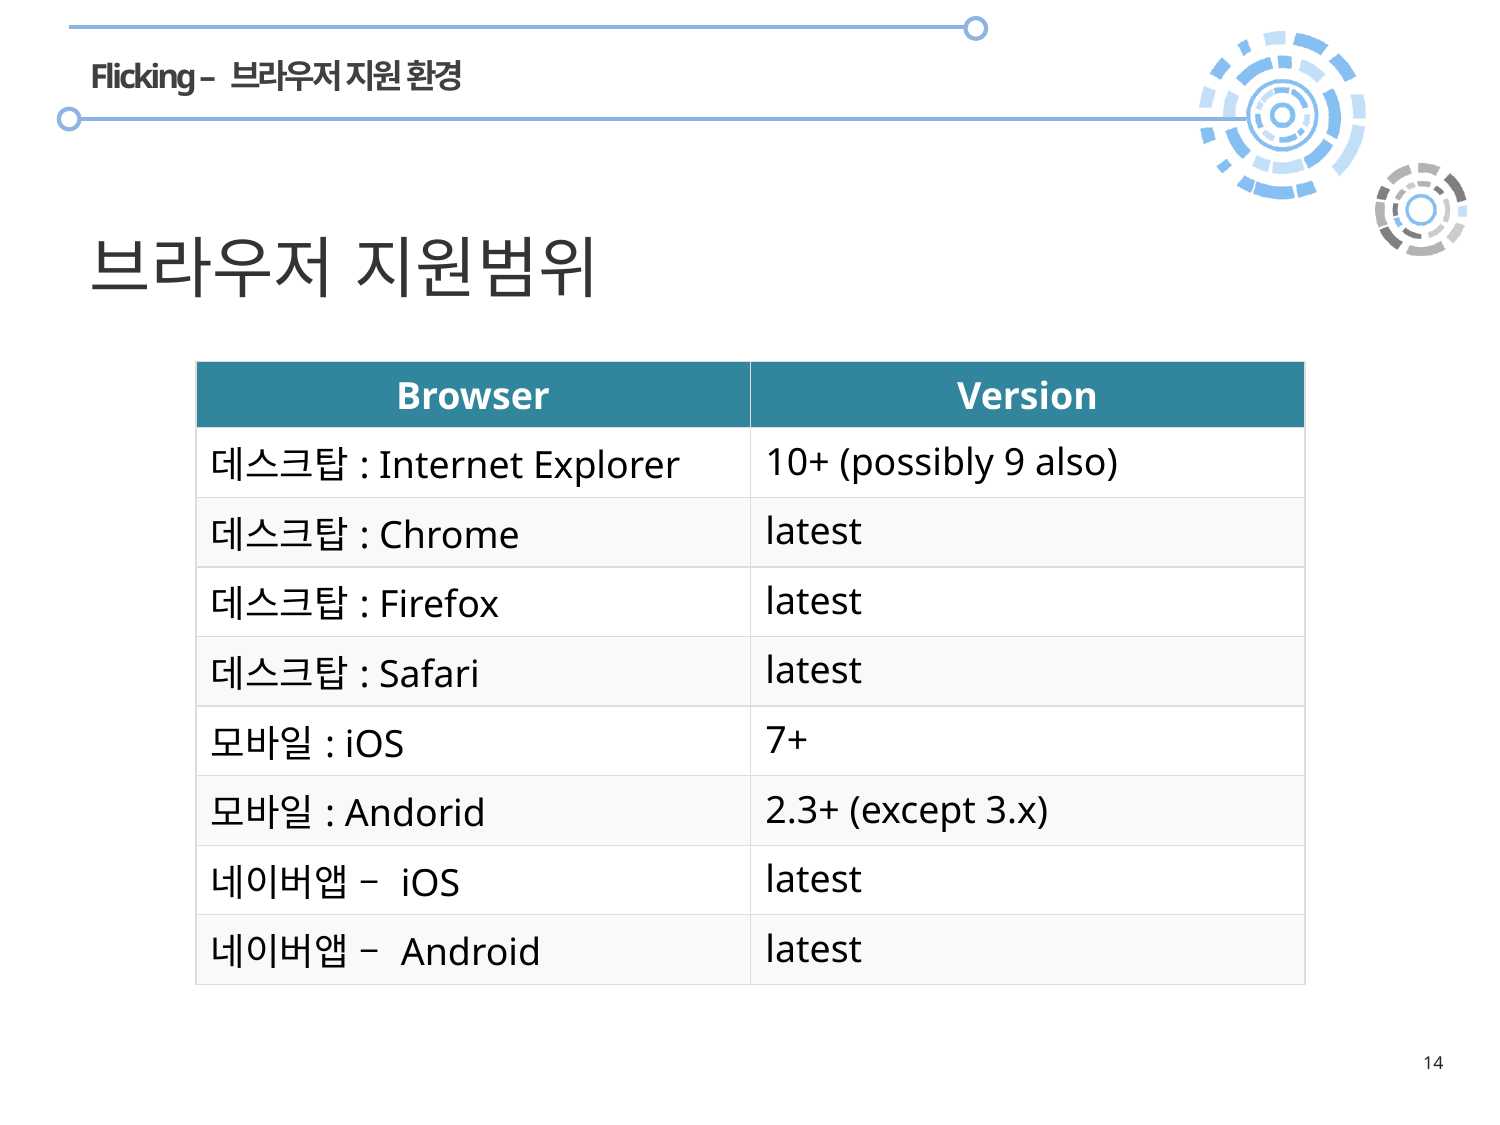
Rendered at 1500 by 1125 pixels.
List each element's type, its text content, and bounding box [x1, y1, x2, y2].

text_box Flicking – 브라우저 지원 환경 [75, 39, 768, 103]
table_cell 10+ (possibly 9 also) [751, 428, 1304, 497]
table_header Version [751, 362, 1304, 427]
table_cell 모바일: iOS [197, 707, 750, 775]
table_cell 7+ [751, 707, 1304, 775]
table_cell 모바일: Andorid [197, 776, 750, 845]
picture [1199, 31, 1467, 256]
table_cell 데스크탑: Firefox [197, 568, 750, 636]
table_cell 데스크탑: Internet Explorer [197, 428, 750, 497]
table_cell latest [751, 498, 1304, 566]
text_box 브라우저 지원범위 [75, 218, 1387, 314]
table_cell 네이버앱 – Android [197, 915, 750, 984]
table_cell latest [751, 568, 1304, 636]
table_cell 데스크탑: Safari [197, 637, 750, 705]
table_header Browser [197, 362, 750, 427]
table_cell 2.3+ (except 3.x) [751, 776, 1304, 845]
table_cell latest [751, 915, 1304, 984]
table_cell latest [751, 637, 1304, 705]
table_cell 네이버앱 – iOS [197, 846, 750, 914]
table_cell latest [751, 846, 1304, 914]
table_cell 데스크탑: Chrome [197, 498, 750, 566]
